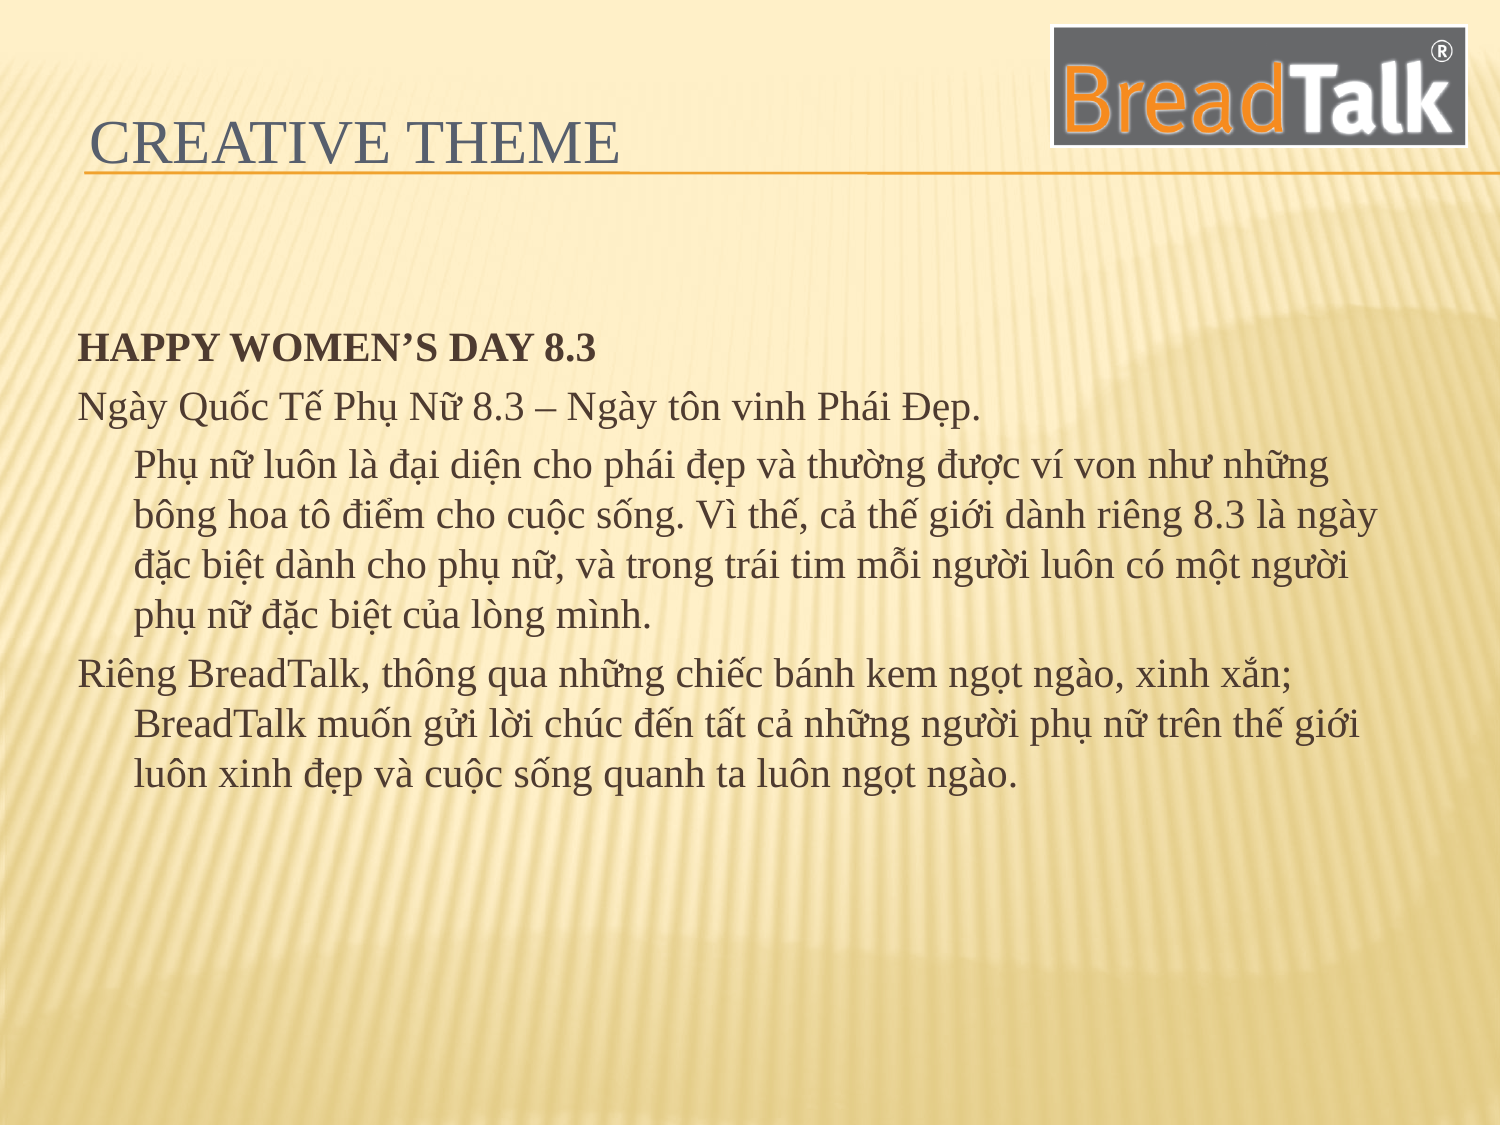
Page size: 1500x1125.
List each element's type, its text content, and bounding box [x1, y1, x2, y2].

picture [1049, 24, 1468, 148]
title CREATIVE THEME [75, 45, 1300, 233]
list HAPPY WOMEN’S DAY 8.3 Ngày Quốc Tế Phụ Nữ 8.3 – Ngày tôn vinh Phái Đẹp. Phụ nữ luôn là đại diện cho phái đẹp và thường được ví von như những bông hoa tô điểm cho cuộc sống. Vì thế, cả thế giới dành riêng 8.3 là ngày đặc biệt dành cho phụ nữ, và trong trái tim mỗi người luôn có một người phụ nữ đặc biệt của lòng mình. Riêng BreadTalk, thông qua những chiếc bánh kem ngọt ngào, xinh xắn; BreadTalk muốn gửi lời chúc đến tất cả những người phụ nữ trên thế giới luôn xinh đẹp và cuộc sống quanh ta luôn ngọt ngào. [62, 312, 1400, 1025]
